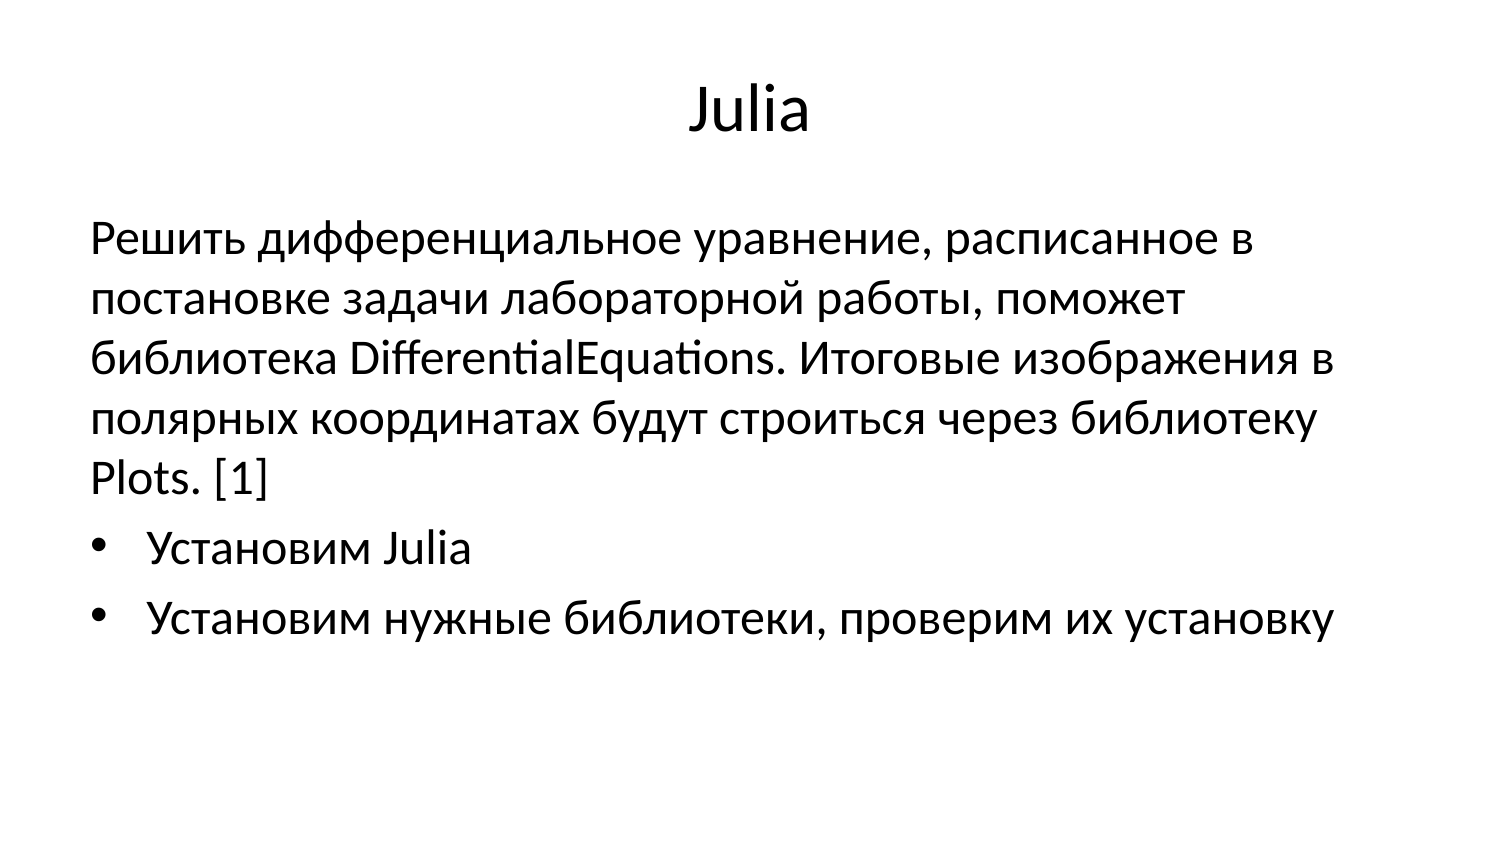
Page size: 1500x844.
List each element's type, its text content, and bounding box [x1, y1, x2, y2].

list Решить дифференциальное уравнение, расписанное в постановке задачи лабораторной работы, поможет библиотека DifferentialEquations. Итоговые изображения в полярных координатах будут строиться через библиотеку Plots. [1] Установим Julia Установим нужные библиотеки, проверим их установку [75, 196, 1425, 754]
title Julia [75, 33, 1425, 175]
